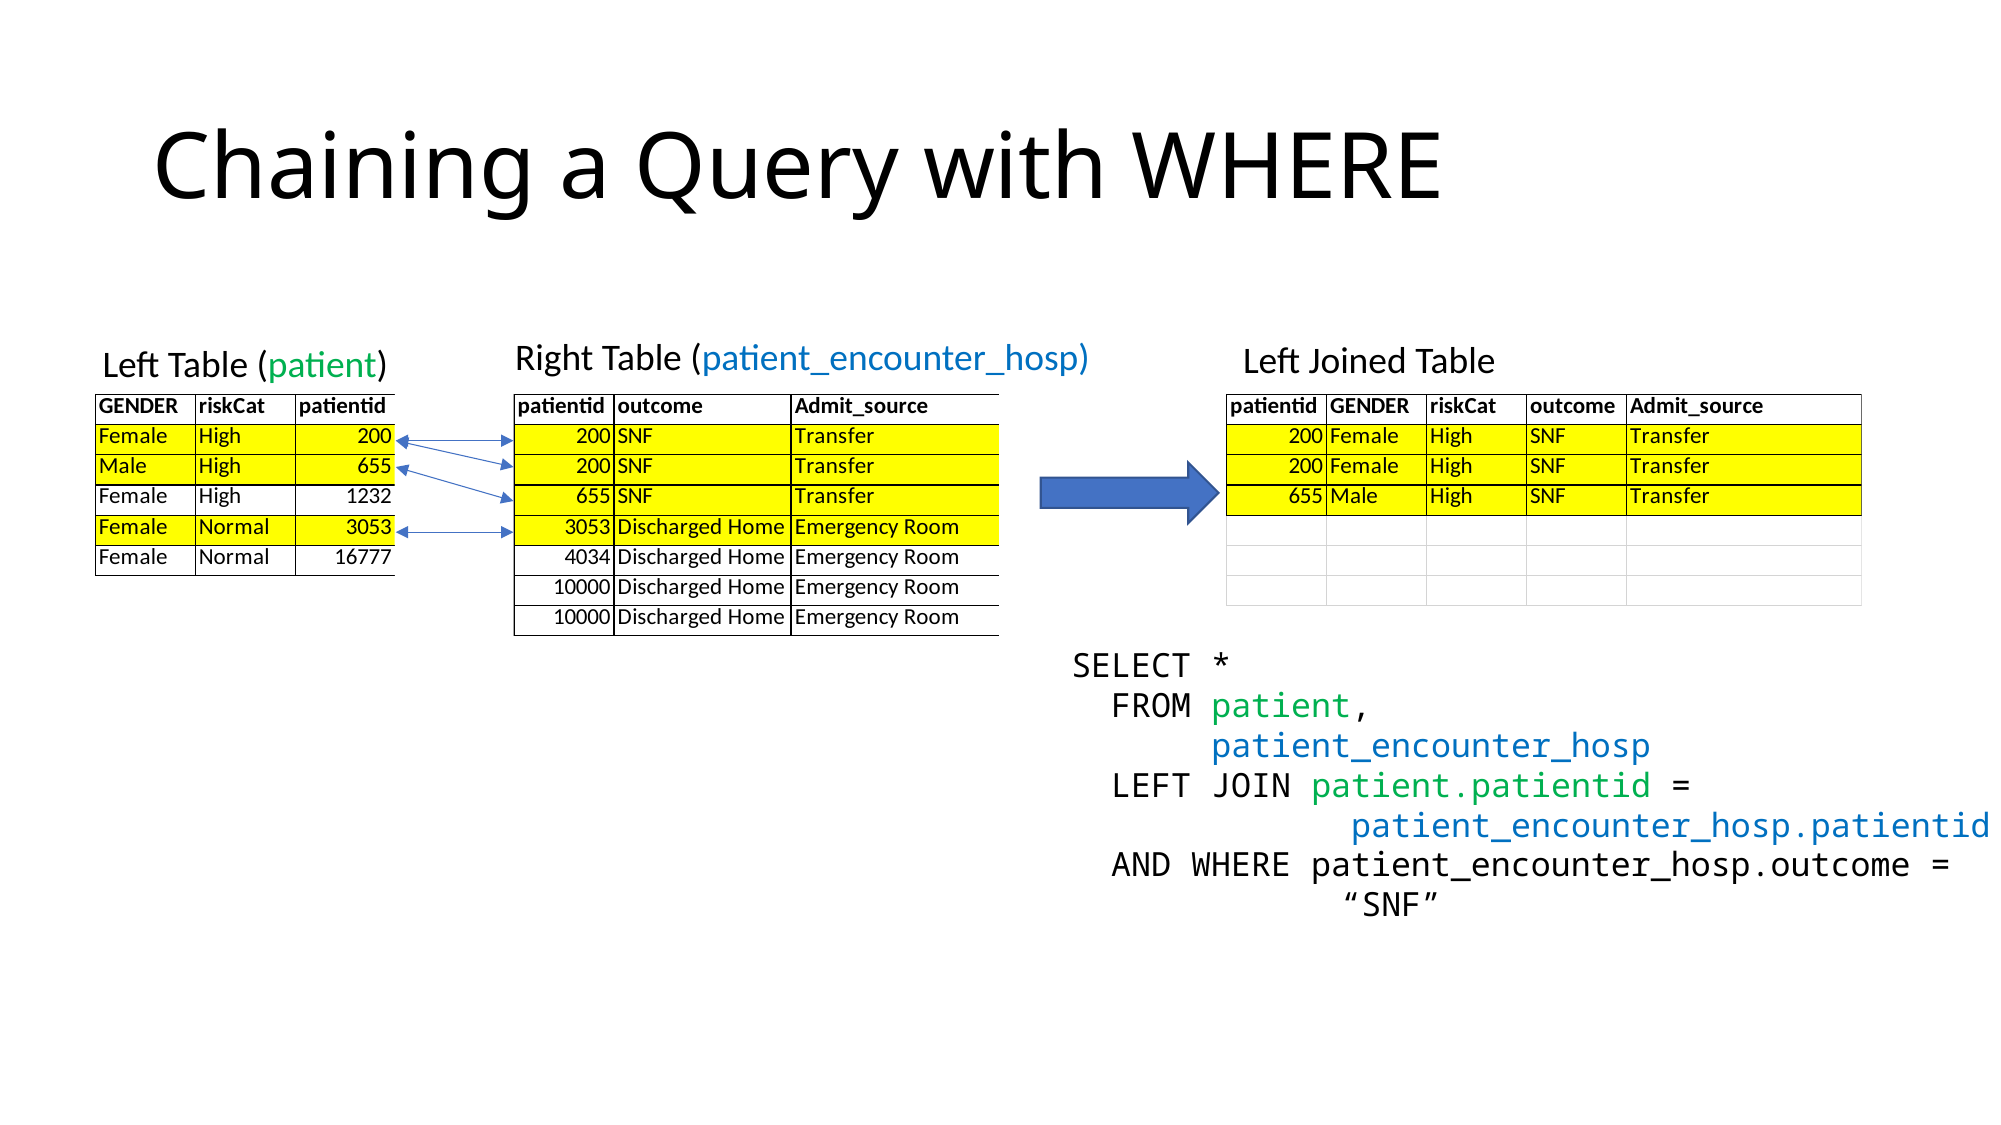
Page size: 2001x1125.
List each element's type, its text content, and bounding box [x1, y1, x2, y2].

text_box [1226, 393, 1863, 607]
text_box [513, 393, 1000, 637]
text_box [395, 440, 514, 466]
text_box SELECT * FROM patient, patient_encounter_hosp LEFT JOIN patient.patientid = patient_encounter_hosp.patientid AND WHERE patient_encounter_hosp.outcome = “SNF” [1056, 636, 2000, 931]
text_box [94, 393, 396, 577]
text_box Right Table (patient_encounter_hosp) [500, 325, 1106, 386]
text_box [1039, 459, 1221, 526]
text_box Left Joined Table [1228, 328, 1511, 389]
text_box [395, 466, 514, 501]
title Chaining a Query with WHERE [137, 59, 1863, 278]
text_box Left Table (patient) [87, 332, 403, 392]
